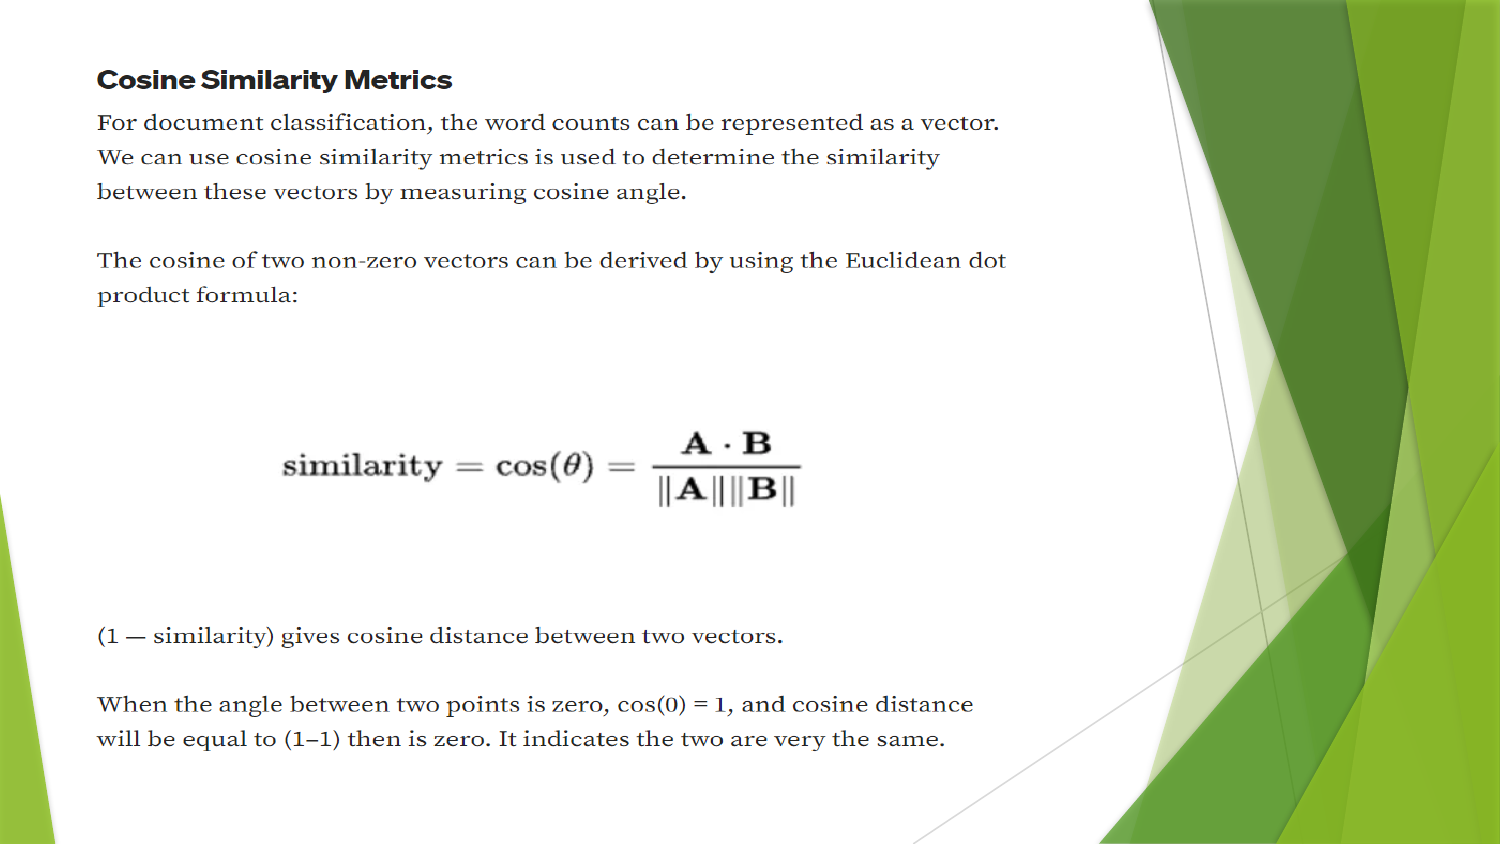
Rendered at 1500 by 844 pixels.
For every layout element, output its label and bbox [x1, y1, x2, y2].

picture [86, 58, 1025, 757]
